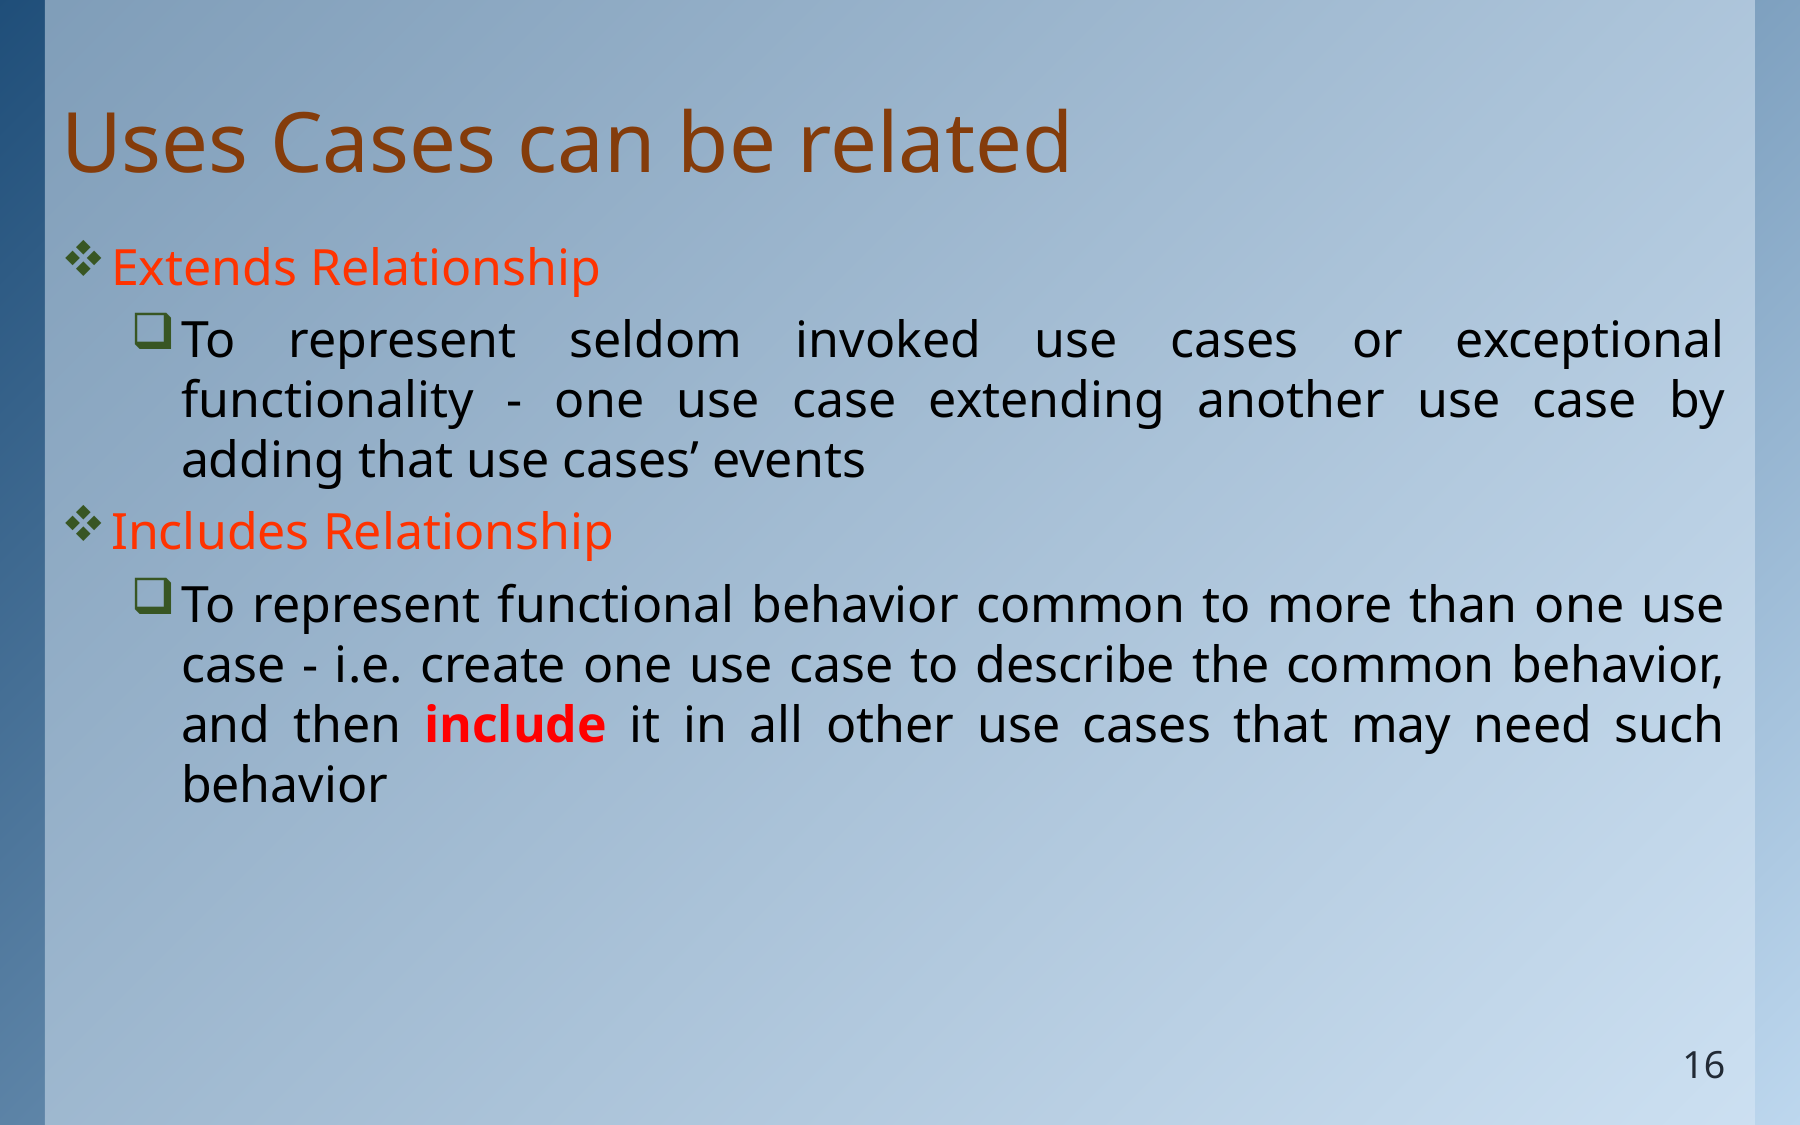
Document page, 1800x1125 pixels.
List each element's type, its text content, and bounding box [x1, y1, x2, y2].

slide_number 16 [1581, 1050, 1746, 1103]
title Uses Cases can be related [40, 12, 1746, 200]
list Extends Relationship To represent seldom invoked use cases or exceptional functionality - one use case extending another use case by adding that use cases’ events Includes Relationship To represent functional behavior common to more than one use case - i.e. create one use case to describe the common behavior, and then include it in all other use cases that may need such behavior [40, 224, 1746, 1025]
